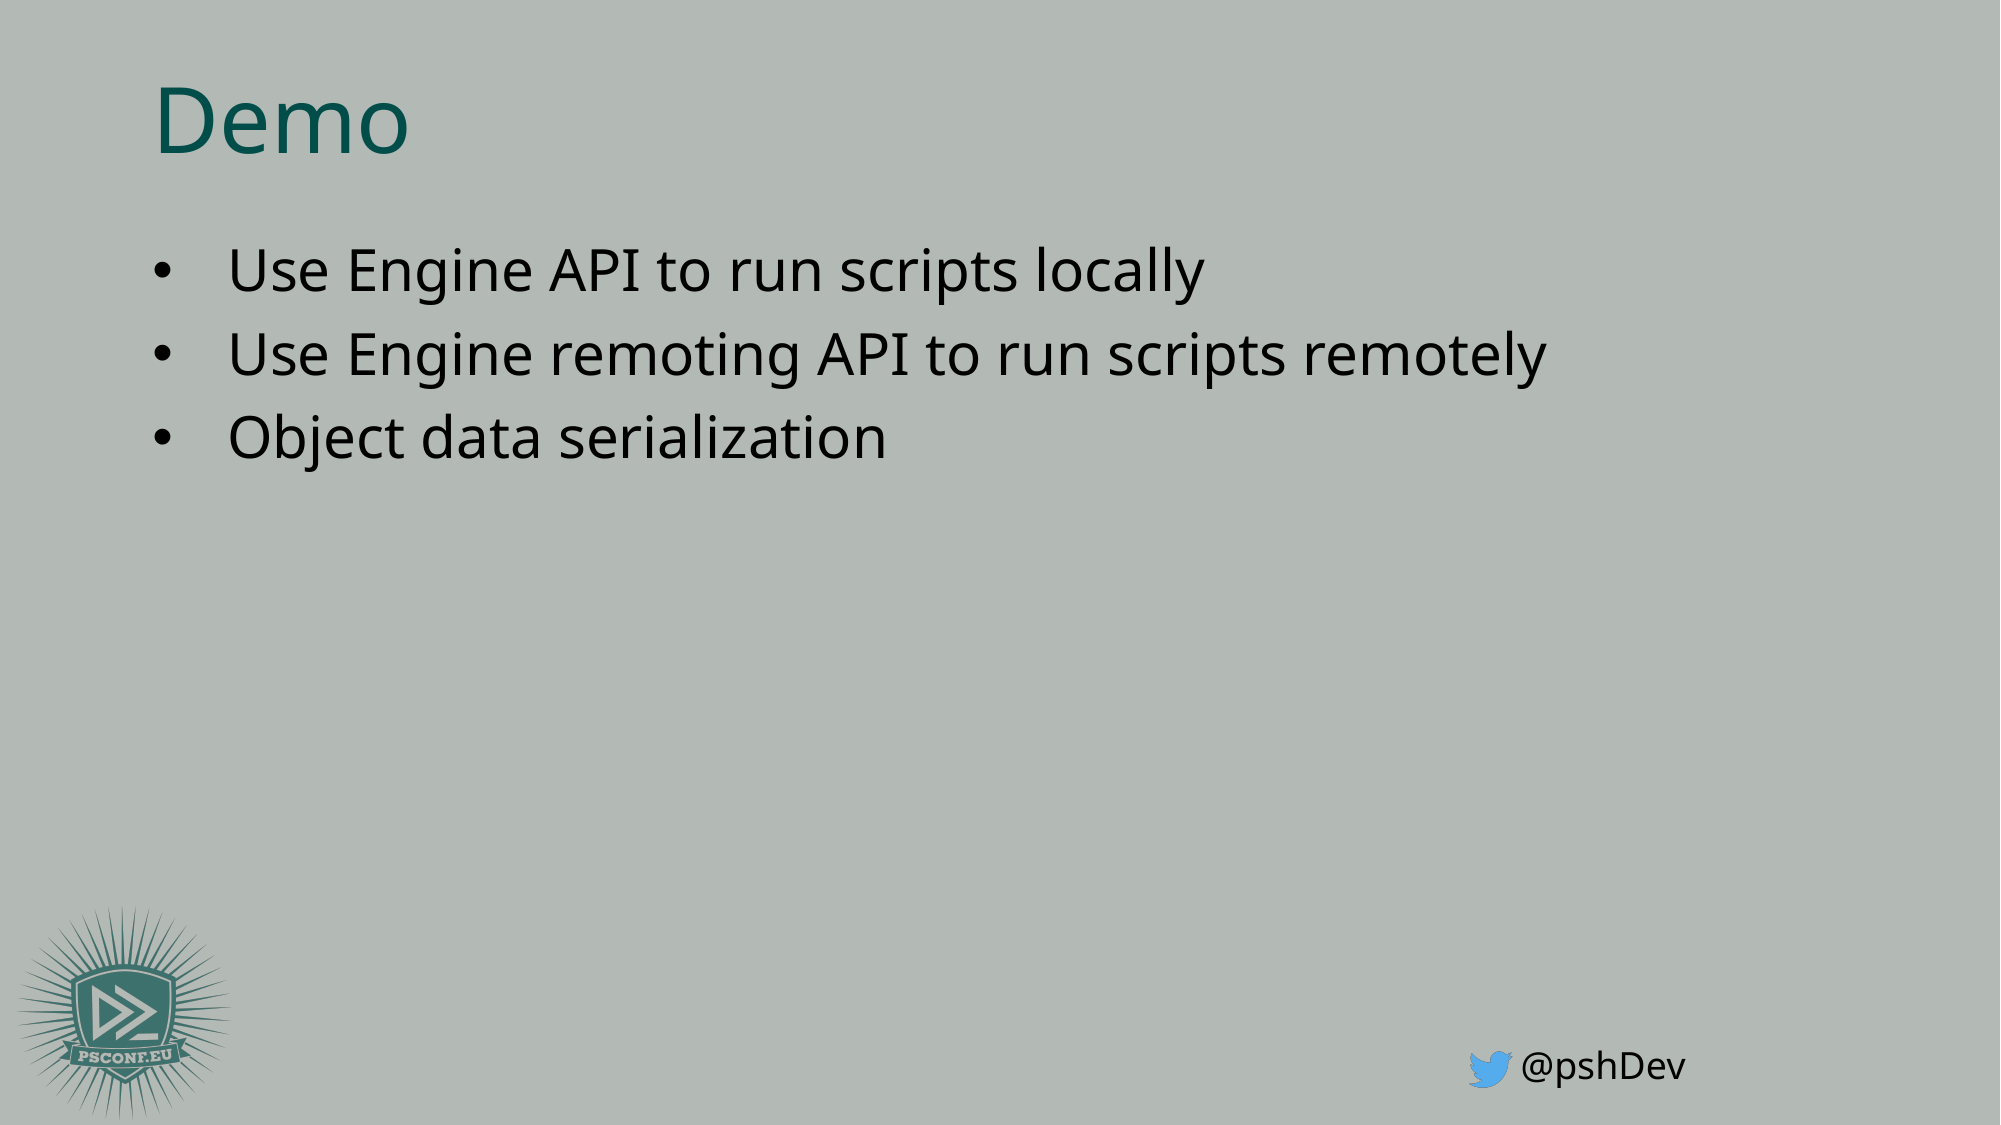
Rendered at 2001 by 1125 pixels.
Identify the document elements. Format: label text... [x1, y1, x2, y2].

picture [1458, 1037, 1523, 1103]
footer @pshDev [1505, 1037, 1863, 1098]
list Use Engine API to run scripts locally Use Engine remoting API to run scripts remotely Object data serialization [137, 233, 1863, 1014]
title Demo [137, 59, 1863, 188]
